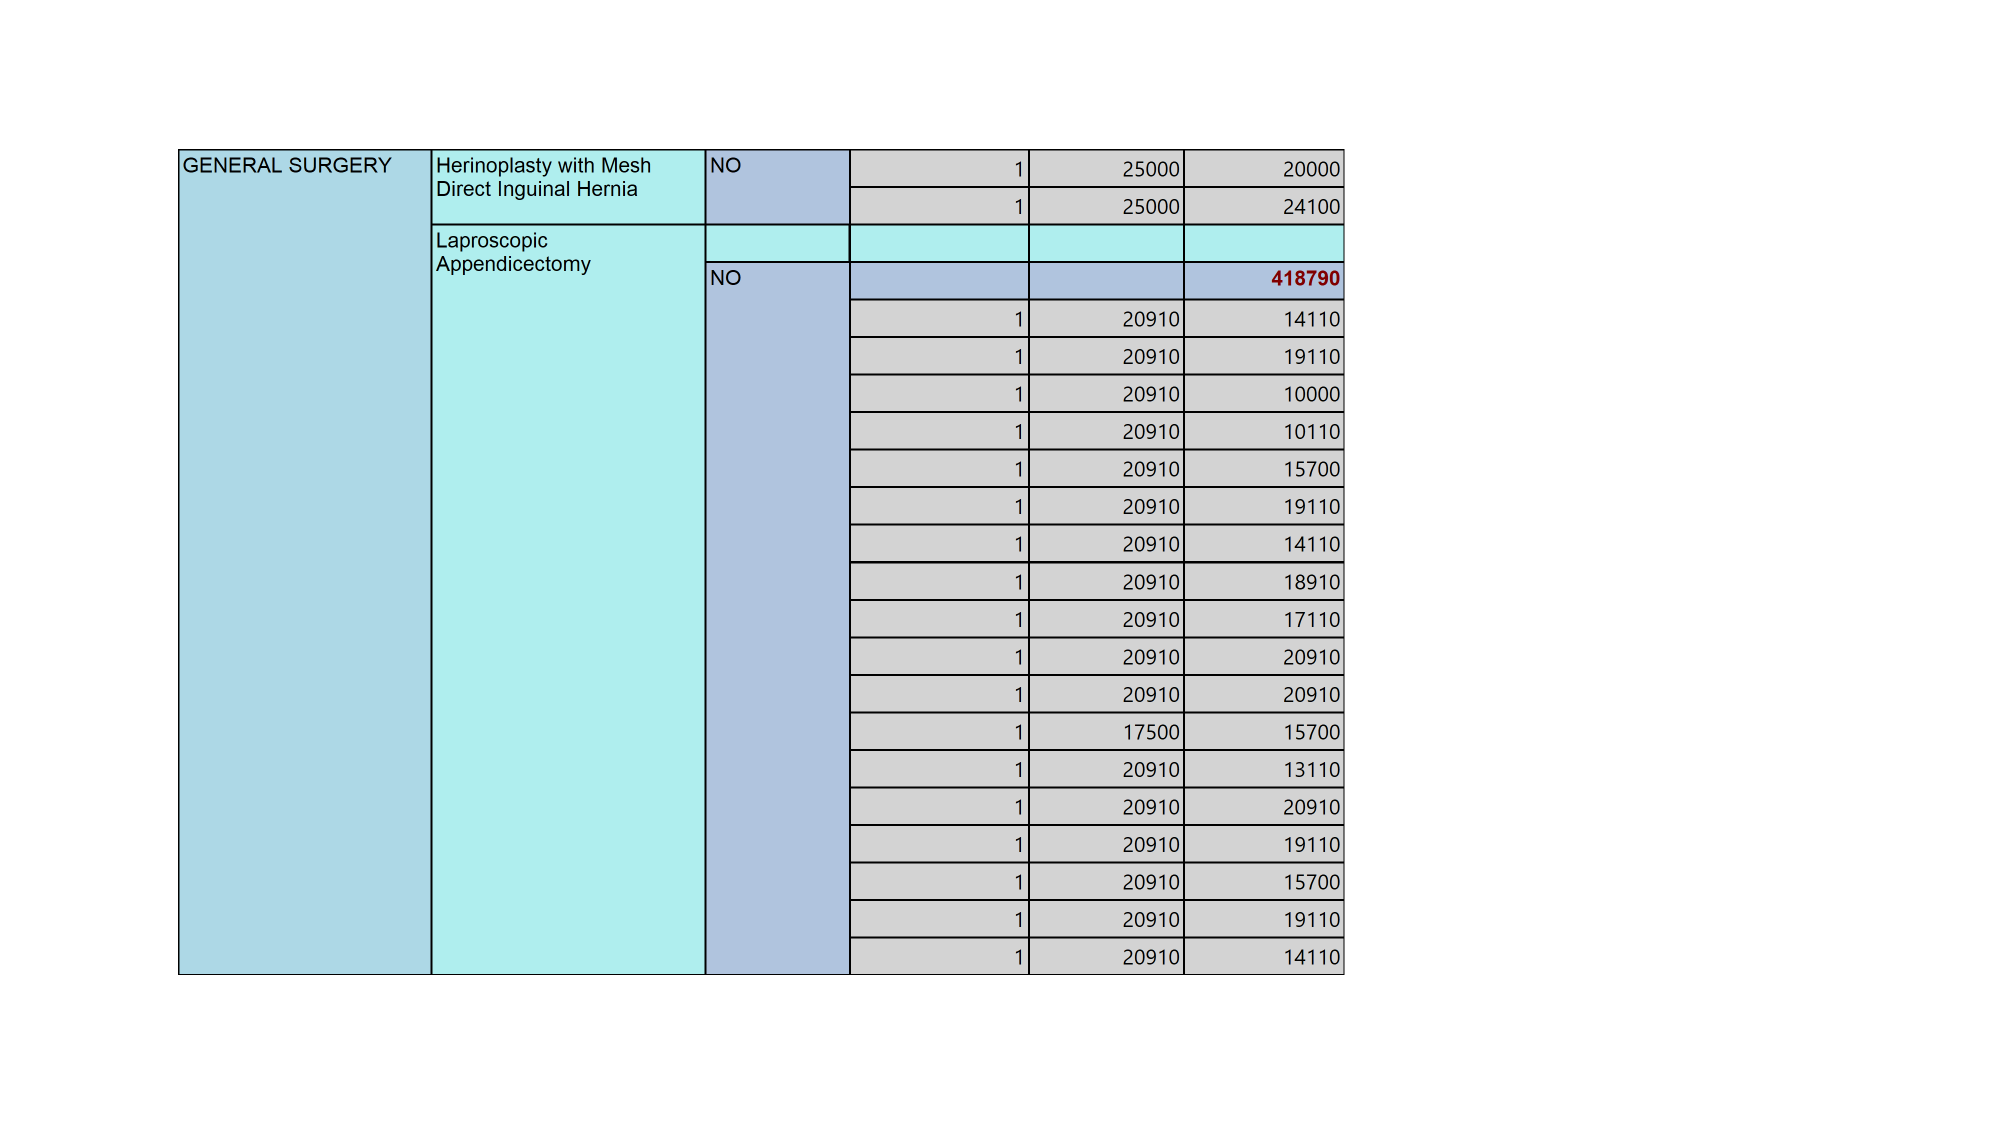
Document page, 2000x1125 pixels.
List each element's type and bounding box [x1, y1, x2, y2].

picture [178, 149, 1345, 976]
